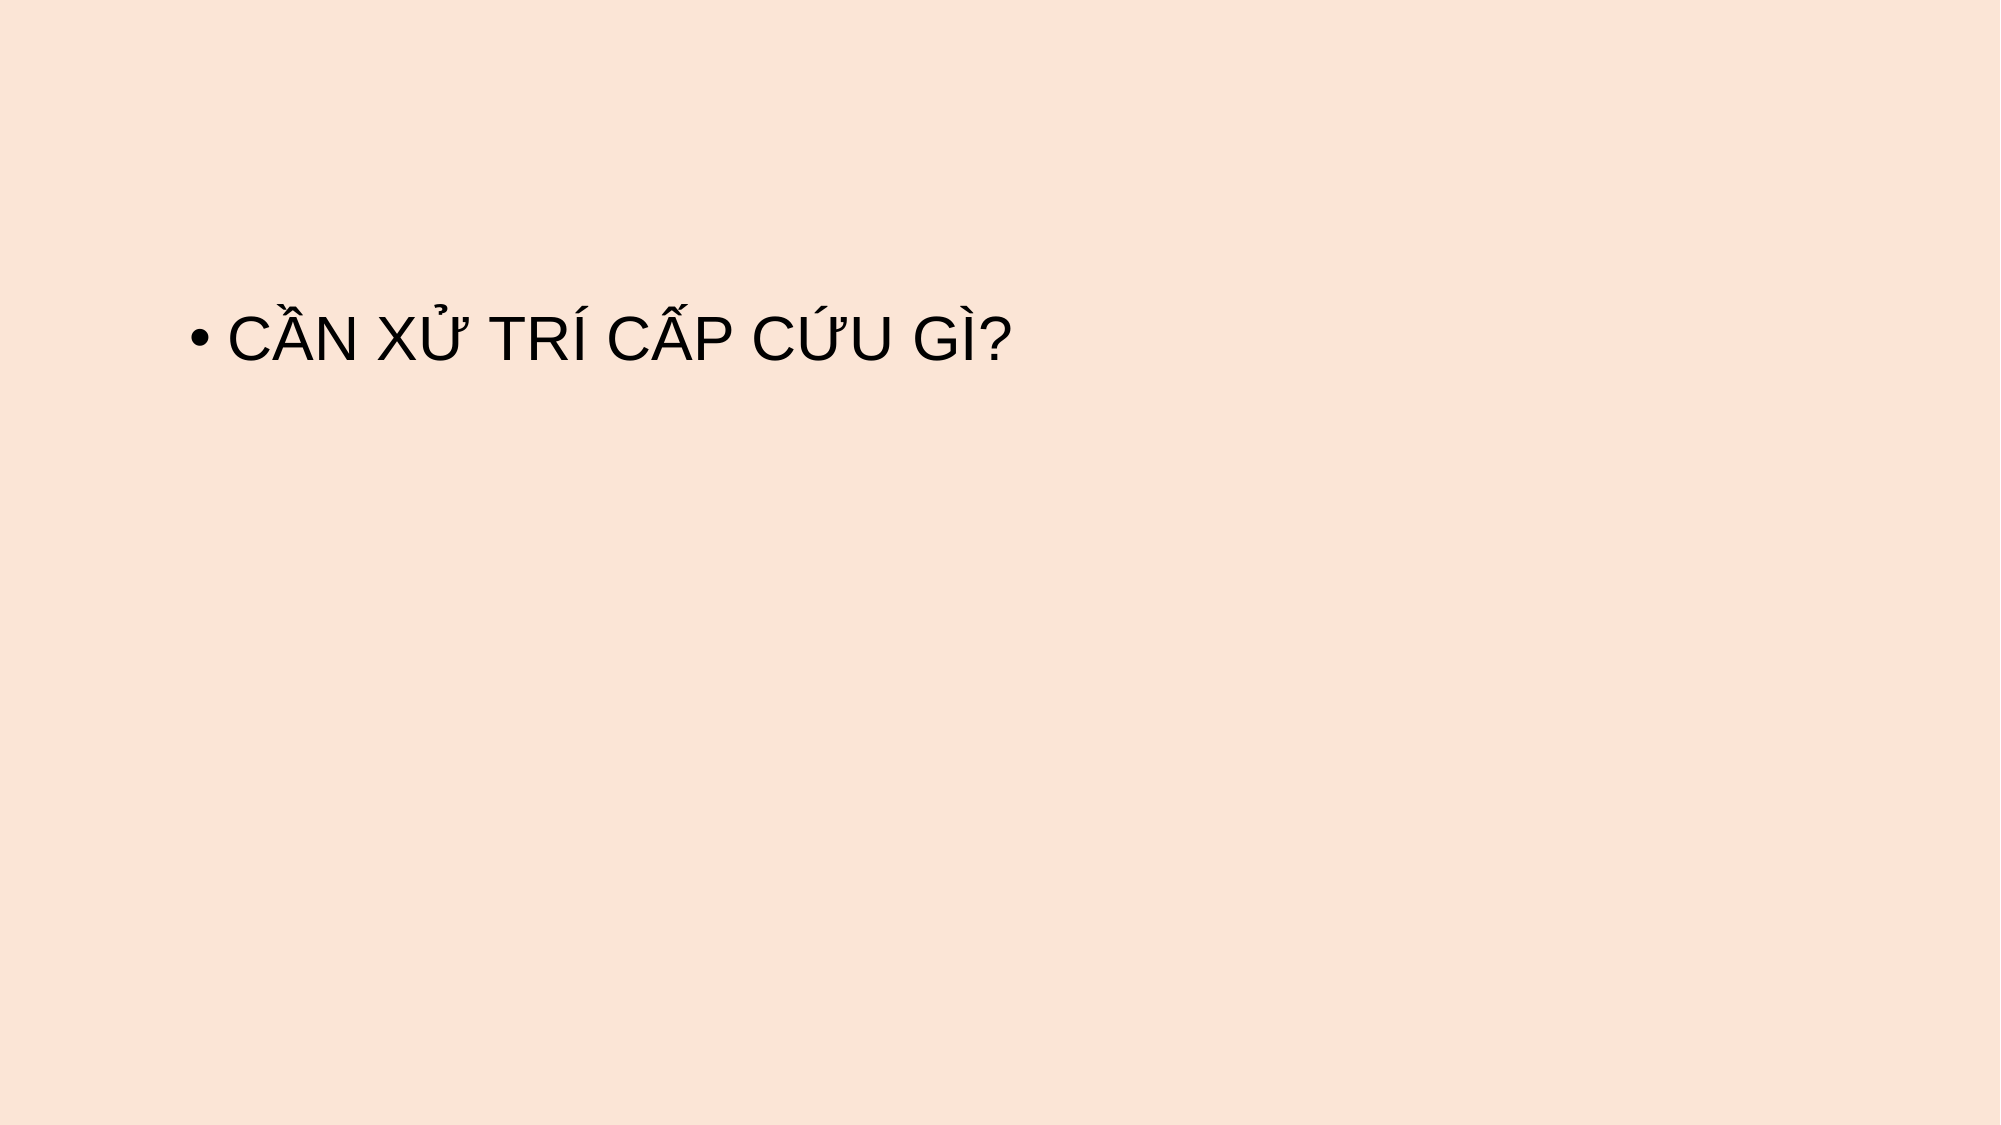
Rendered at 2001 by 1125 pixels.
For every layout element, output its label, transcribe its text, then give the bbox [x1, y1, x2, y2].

list CẦN XỬ TRÍ CẤP CỨU GÌ? [174, 299, 1900, 1014]
